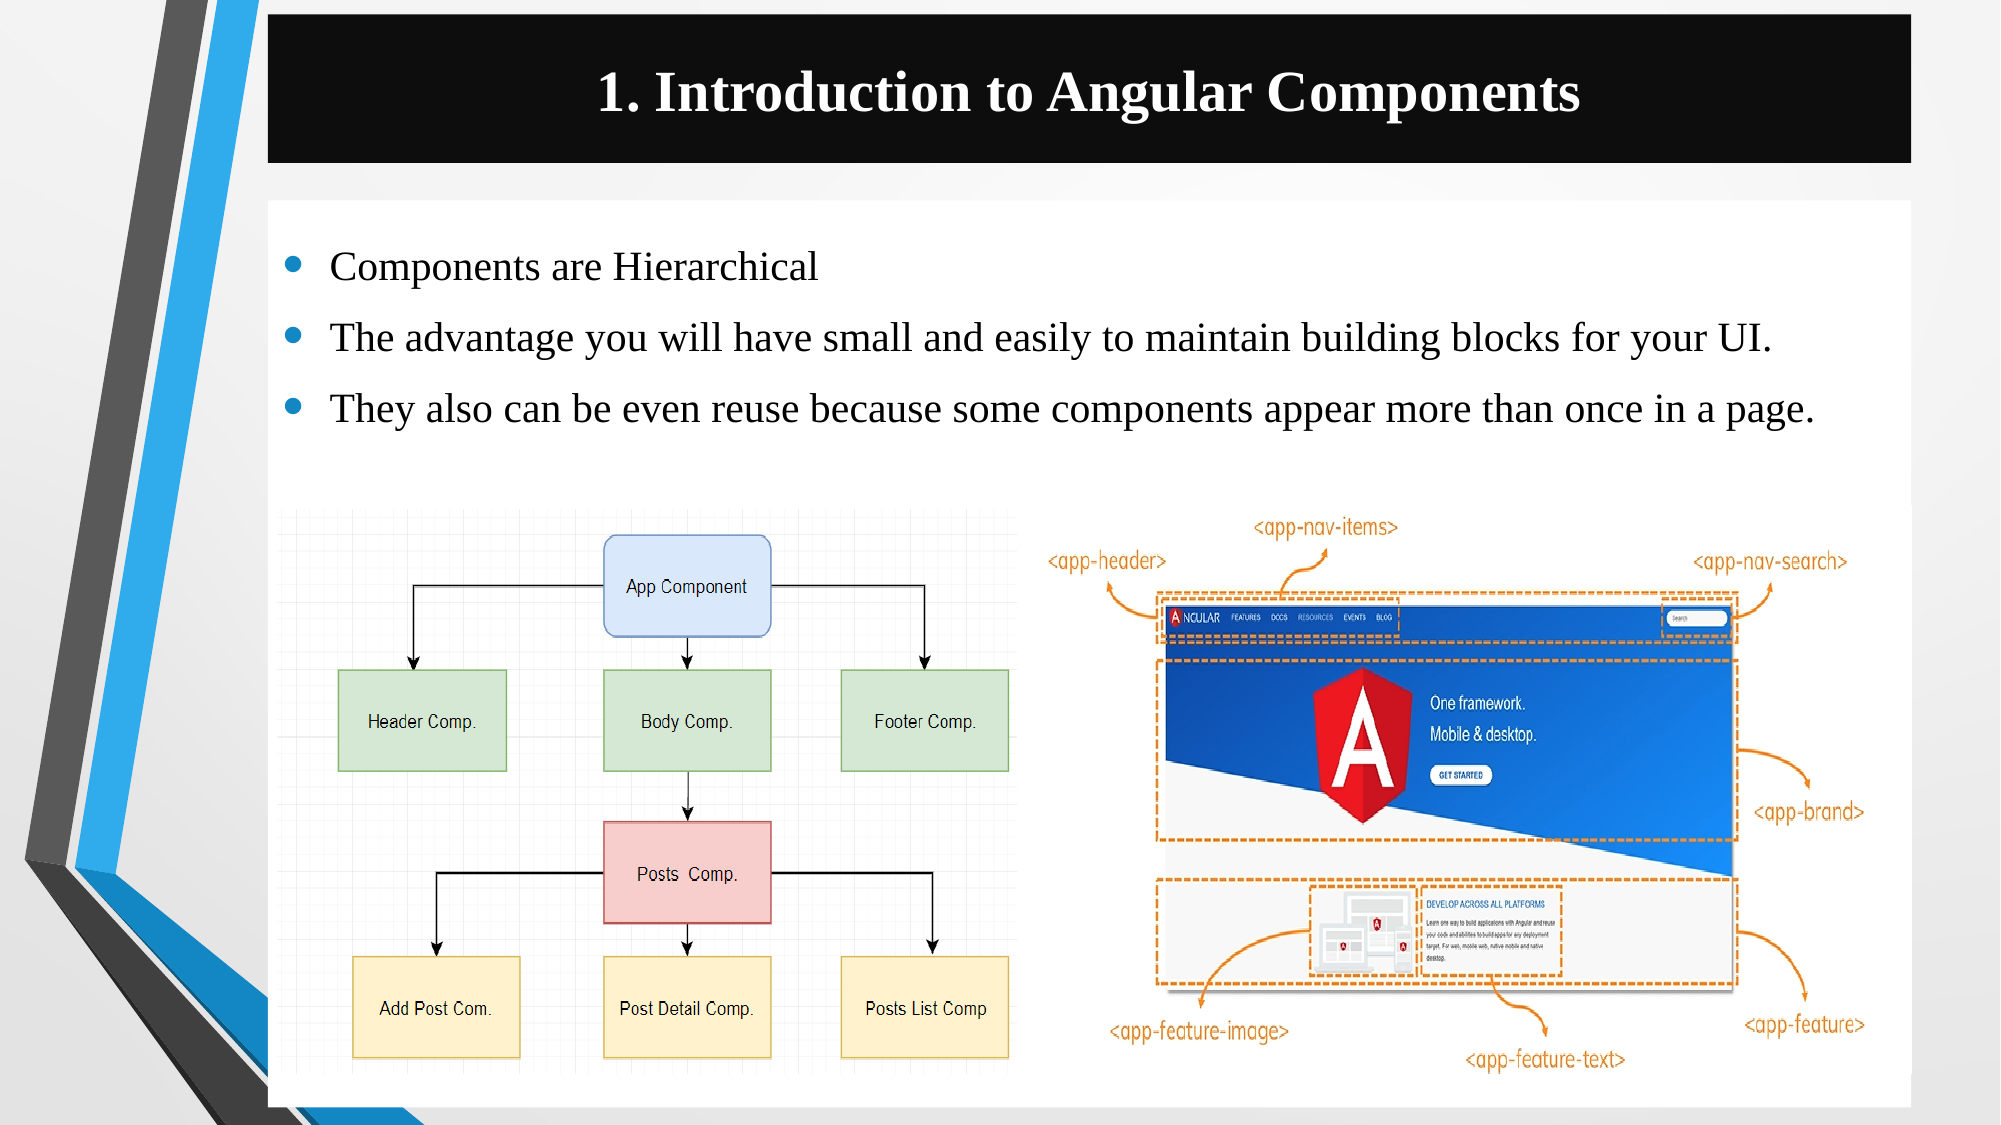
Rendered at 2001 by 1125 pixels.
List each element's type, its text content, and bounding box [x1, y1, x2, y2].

title 1. Introduction to Angular Components [267, 14, 1912, 163]
picture [277, 505, 1912, 1074]
list Components are Hierarchical The advantage you will have small and easily to maintain building blocks for your UI. They also can be even reuse because some components appear more than once in a page. [267, 200, 1912, 1108]
